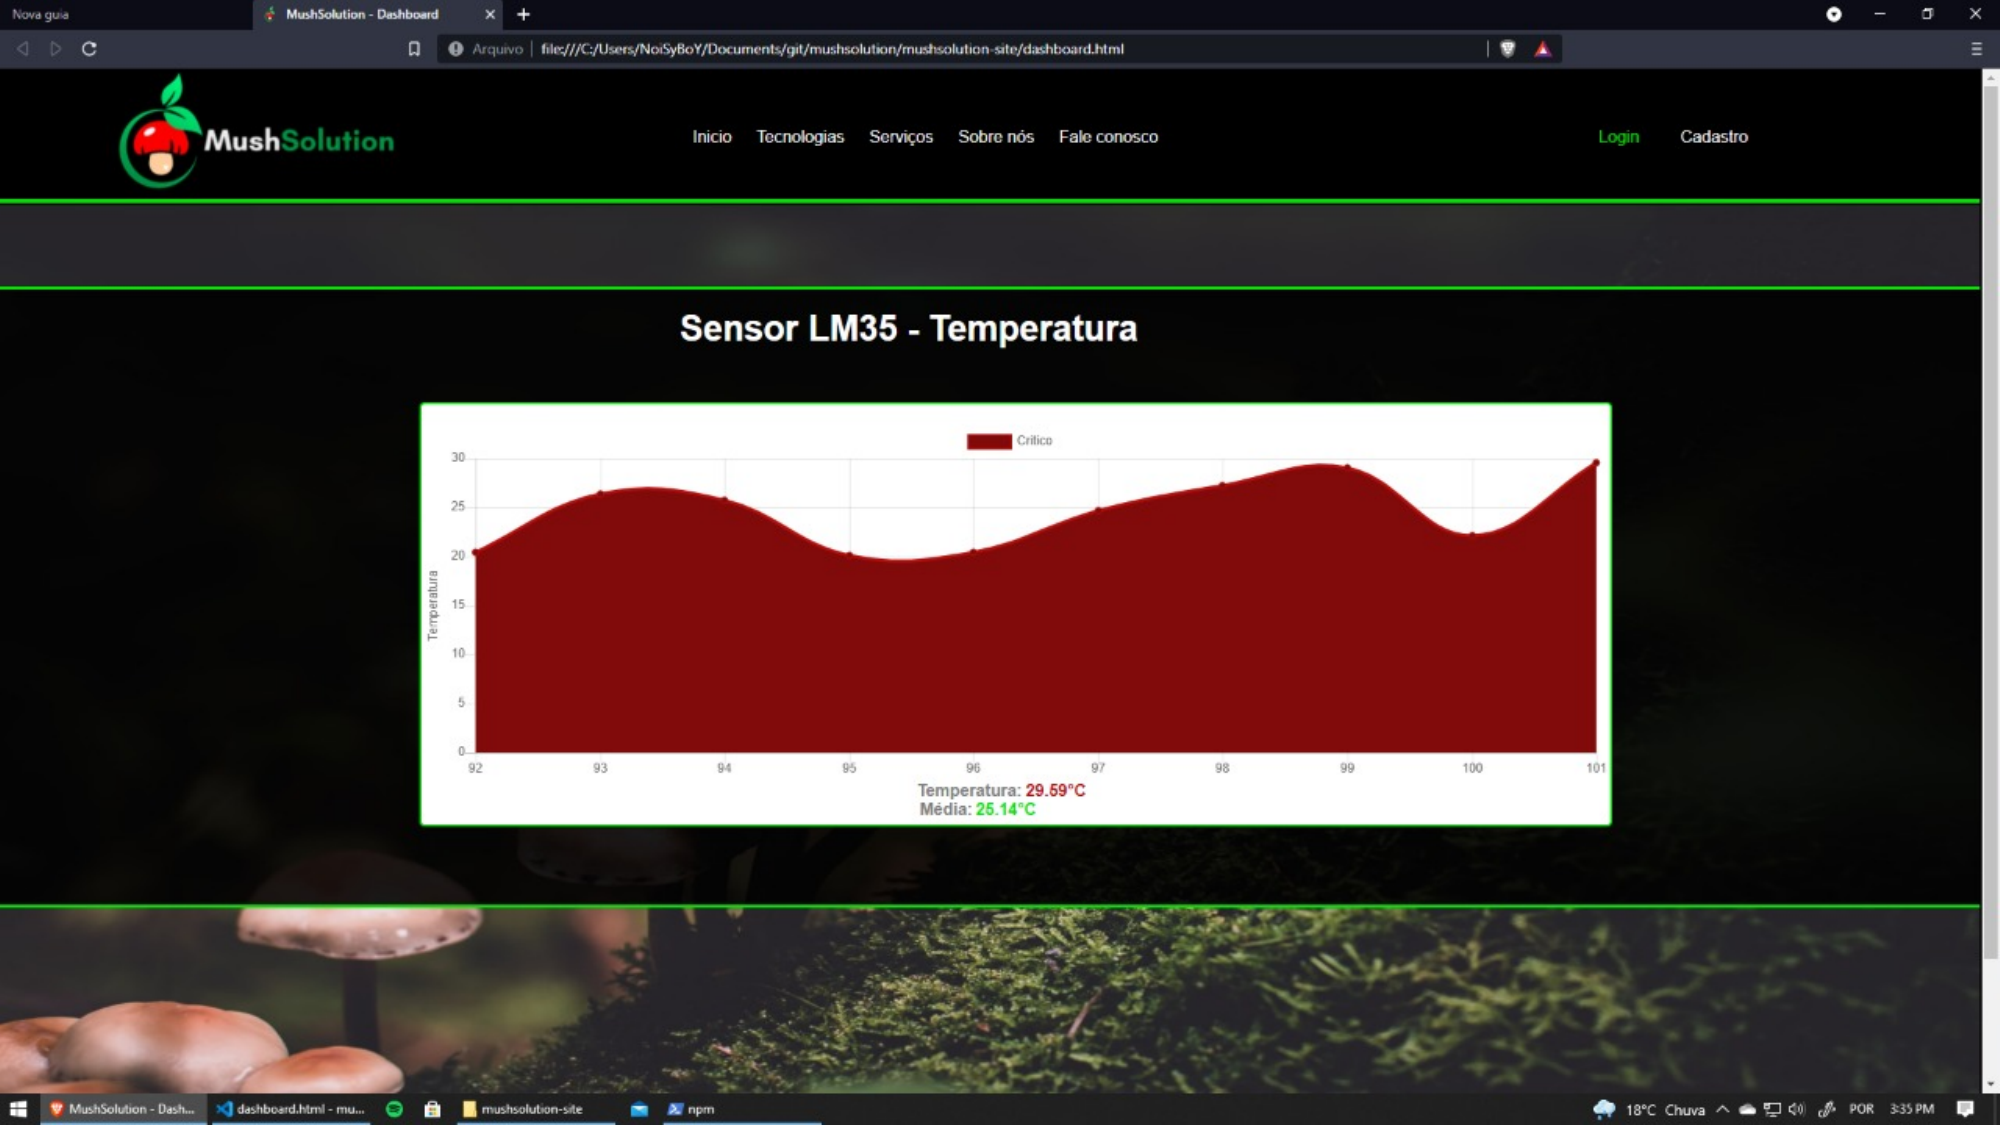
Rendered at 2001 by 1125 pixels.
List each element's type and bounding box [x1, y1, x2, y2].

list [0, 0, 2000, 1125]
